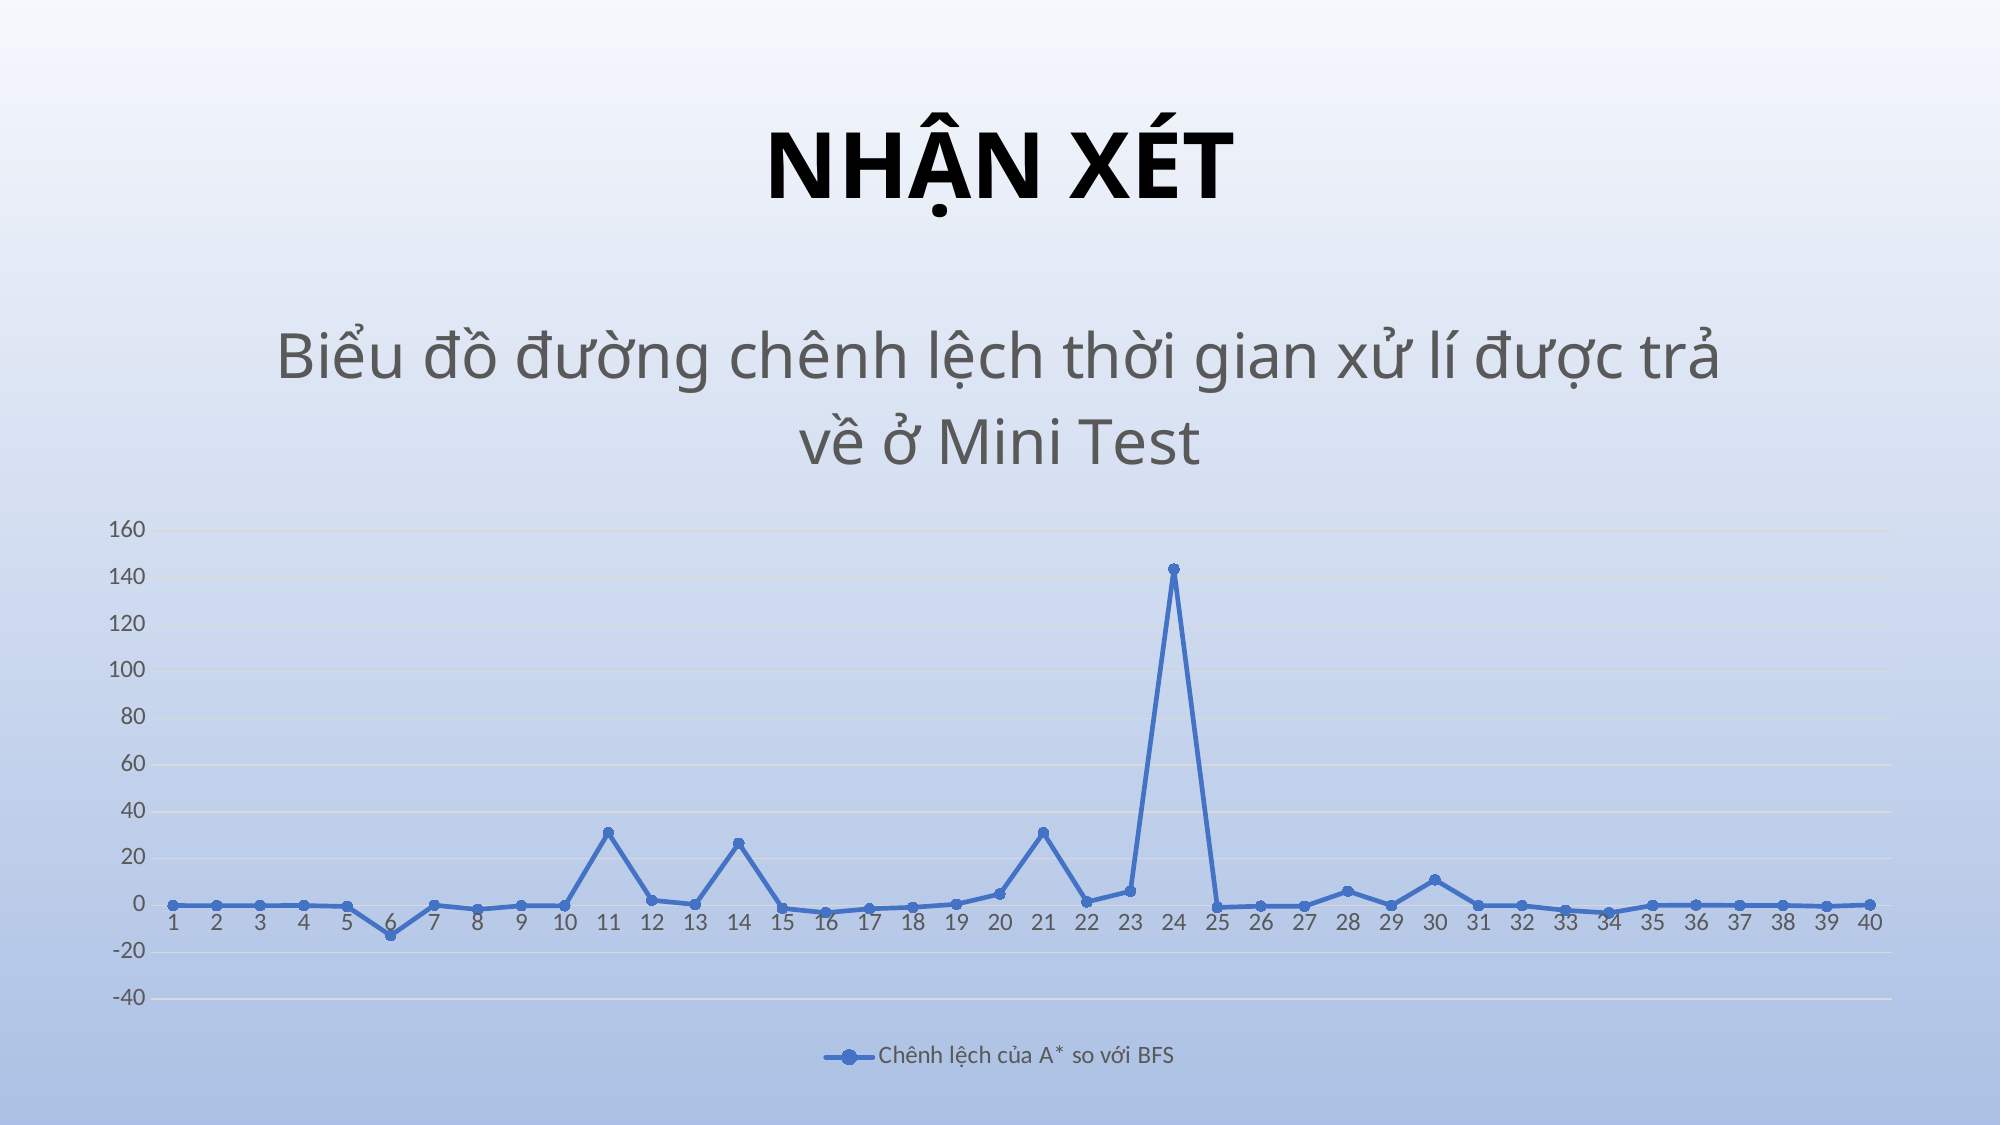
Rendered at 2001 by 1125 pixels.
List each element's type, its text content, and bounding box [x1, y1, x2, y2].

title NHẬN XÉT [137, 59, 1863, 268]
chart [70, 268, 1930, 1076]
